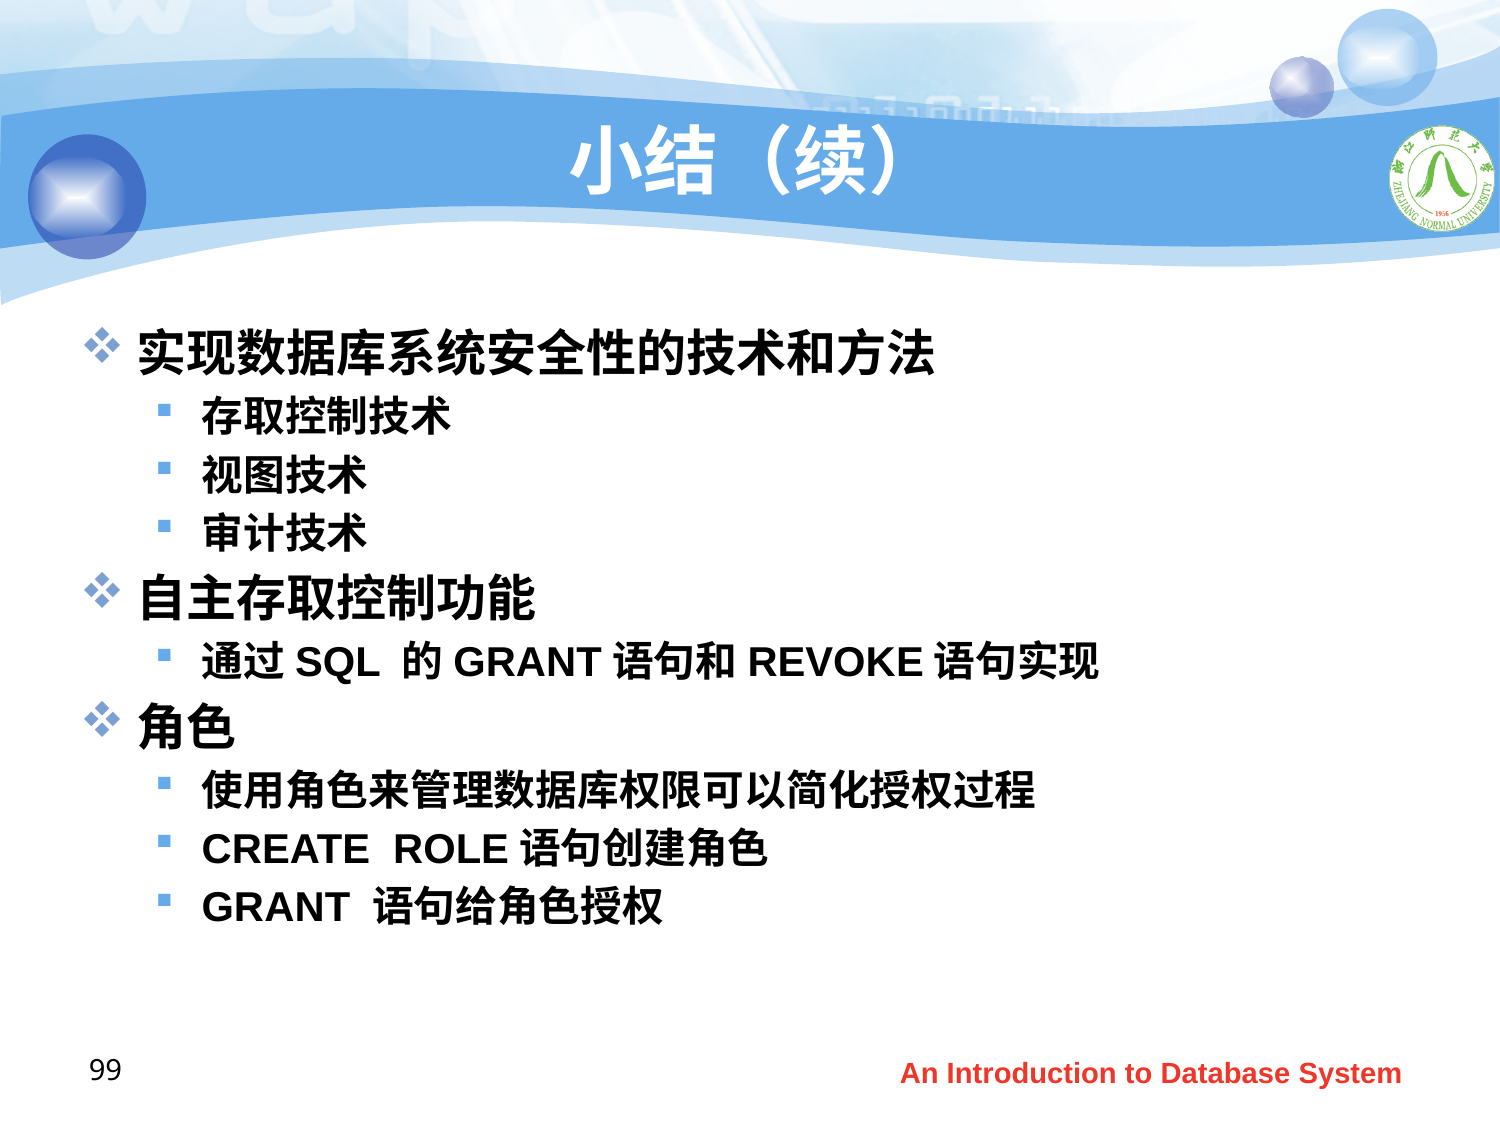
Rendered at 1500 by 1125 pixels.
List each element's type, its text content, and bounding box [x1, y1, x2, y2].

title 小结（续） [150, 112, 1363, 205]
footer An Introduction to Database System [856, 1046, 1447, 1100]
slide_number 99 [41, 1023, 138, 1099]
picture [1388, 125, 1495, 232]
picture [0, 0, 1500, 112]
list 实现数据库系统安全性的技术和方法 存取控制技术 视图技术 审计技术 自主存取控制功能 通过SQL 的GRANT语句和REVOKE语句实现 角色 使用角色来管理数据库权限可以简化授权过程 CREATE ROLE语句创建角色 GRANT 语句给角色授权 [64, 314, 1412, 990]
